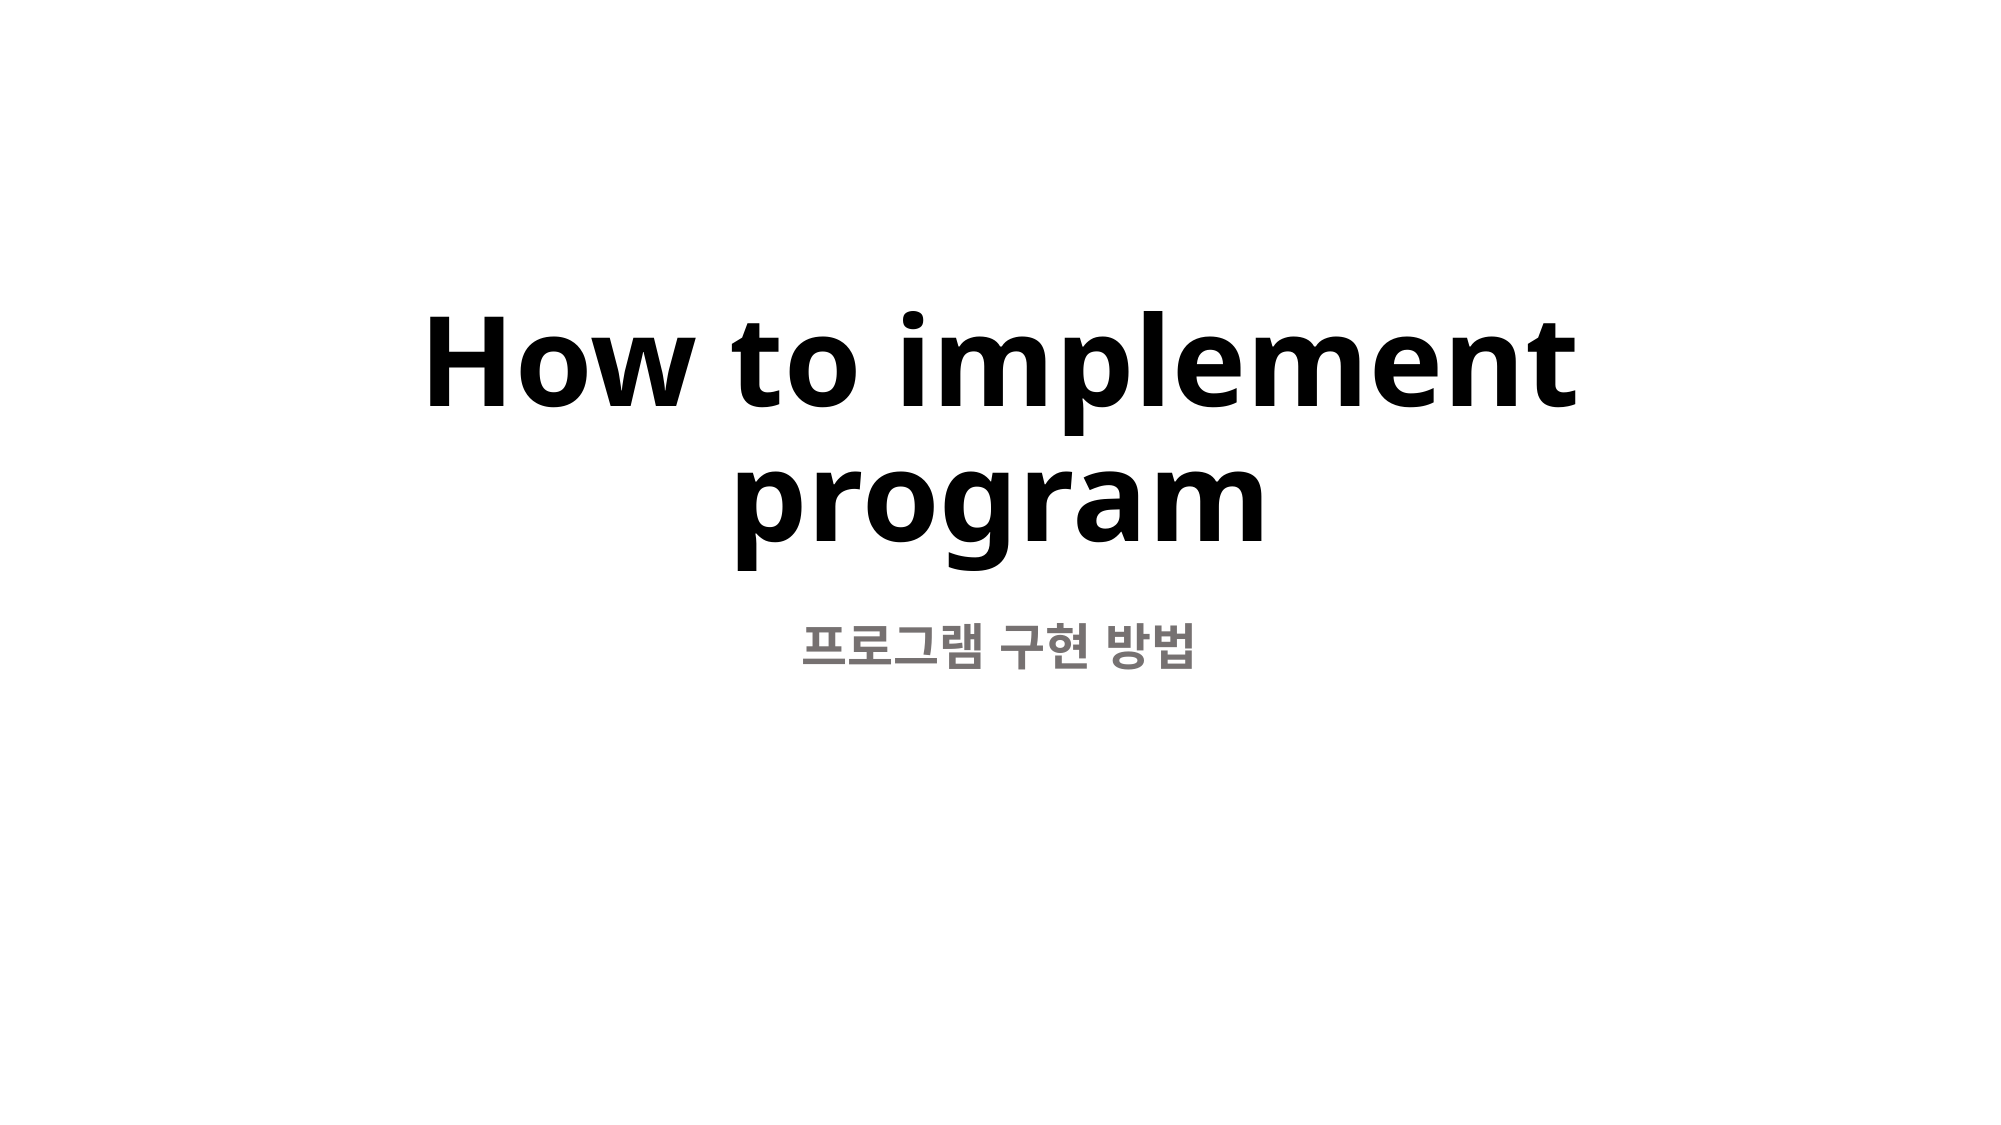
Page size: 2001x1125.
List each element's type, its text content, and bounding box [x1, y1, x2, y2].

subtitle 프로그램 구현 방법 [249, 614, 1750, 887]
title How to implement program [249, 184, 1750, 576]
